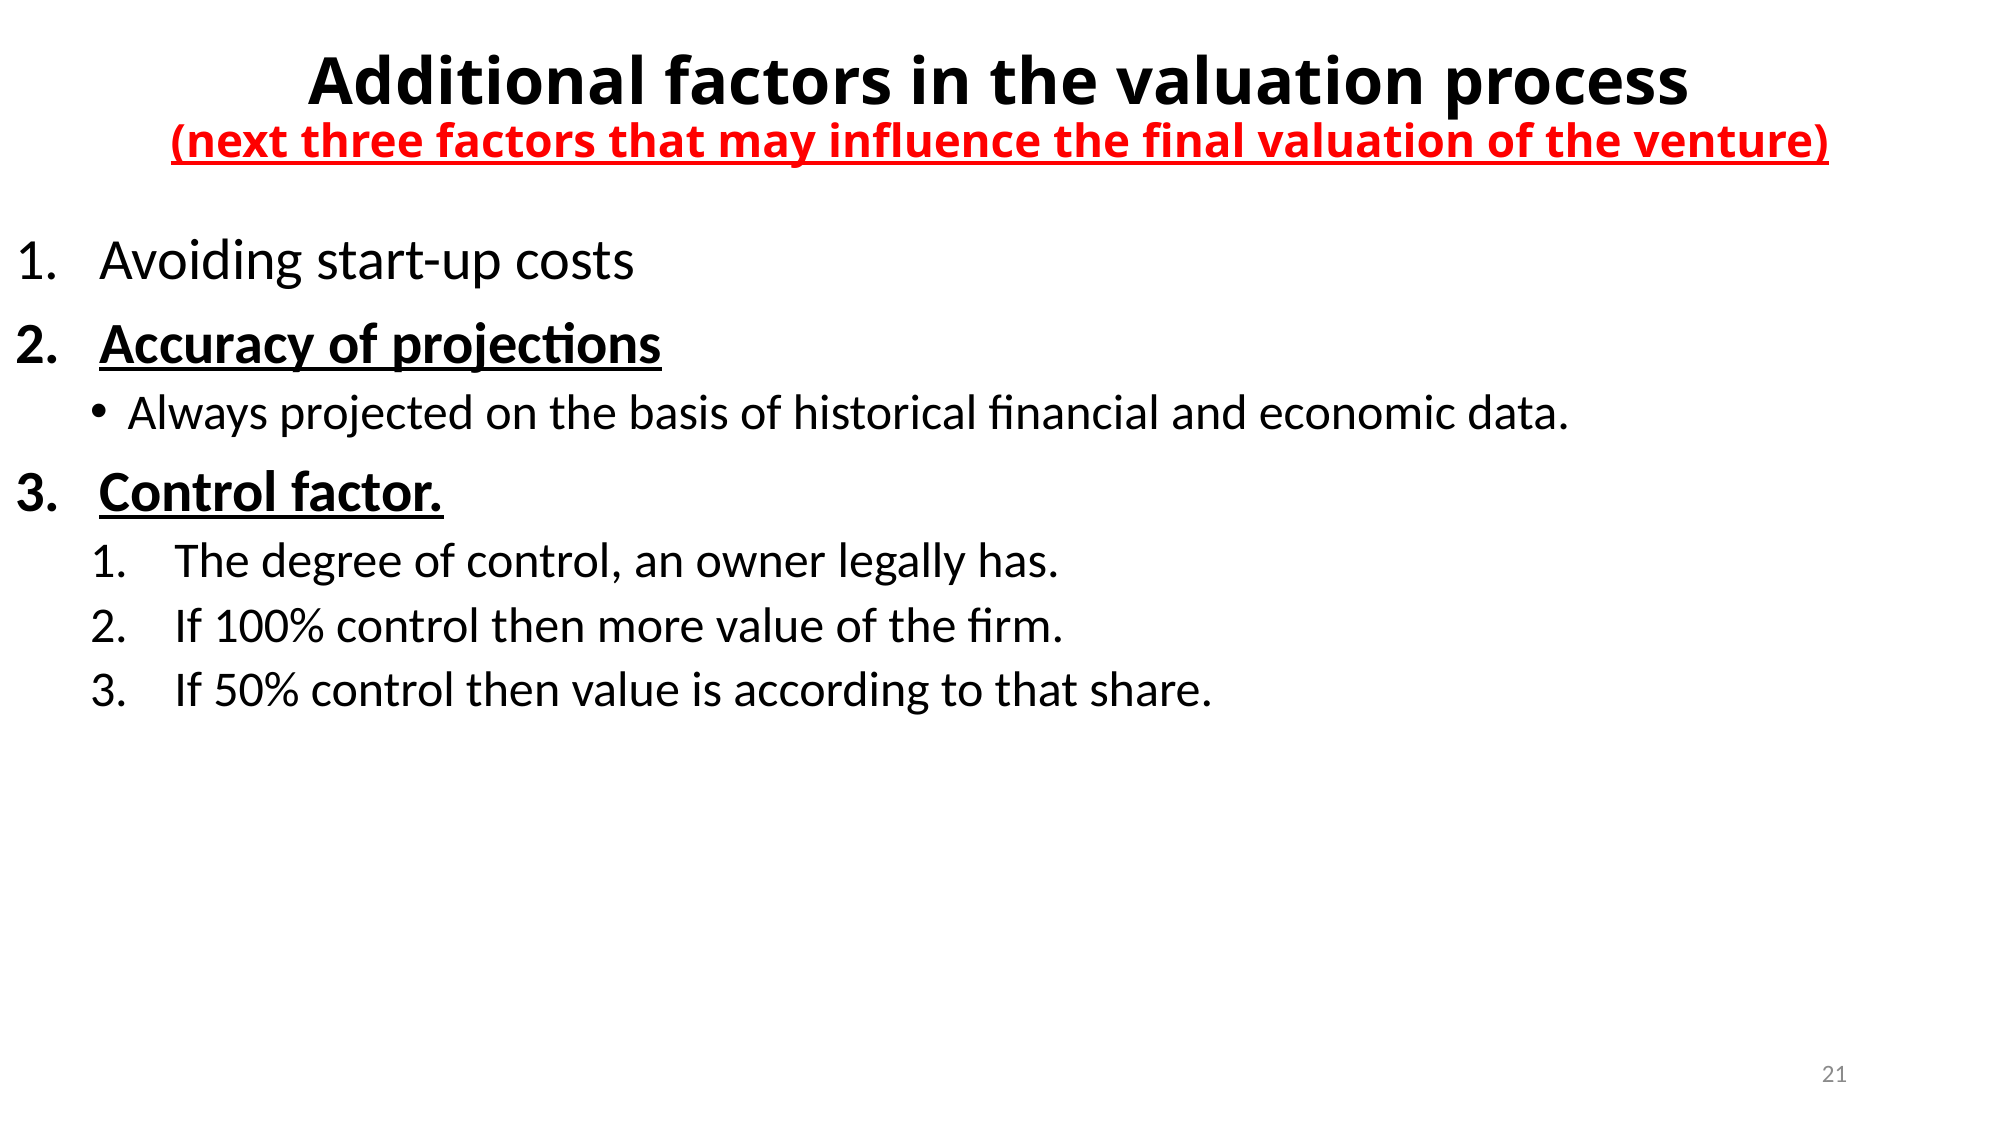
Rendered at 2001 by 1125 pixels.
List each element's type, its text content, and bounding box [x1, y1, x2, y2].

list Avoiding start-up costs Accuracy of projections Always projected on the basis of historical financial and economic data. Control factor. The degree of control, an owner legally has. If 100% control then more value of the firm. If 50% control then value is according to that share. [0, 221, 2000, 1125]
title Additional factors in the valuation process (next three factors that may influence the final valuation of the venture) [137, 19, 1863, 197]
slide_number 21 [1412, 1042, 1863, 1103]
